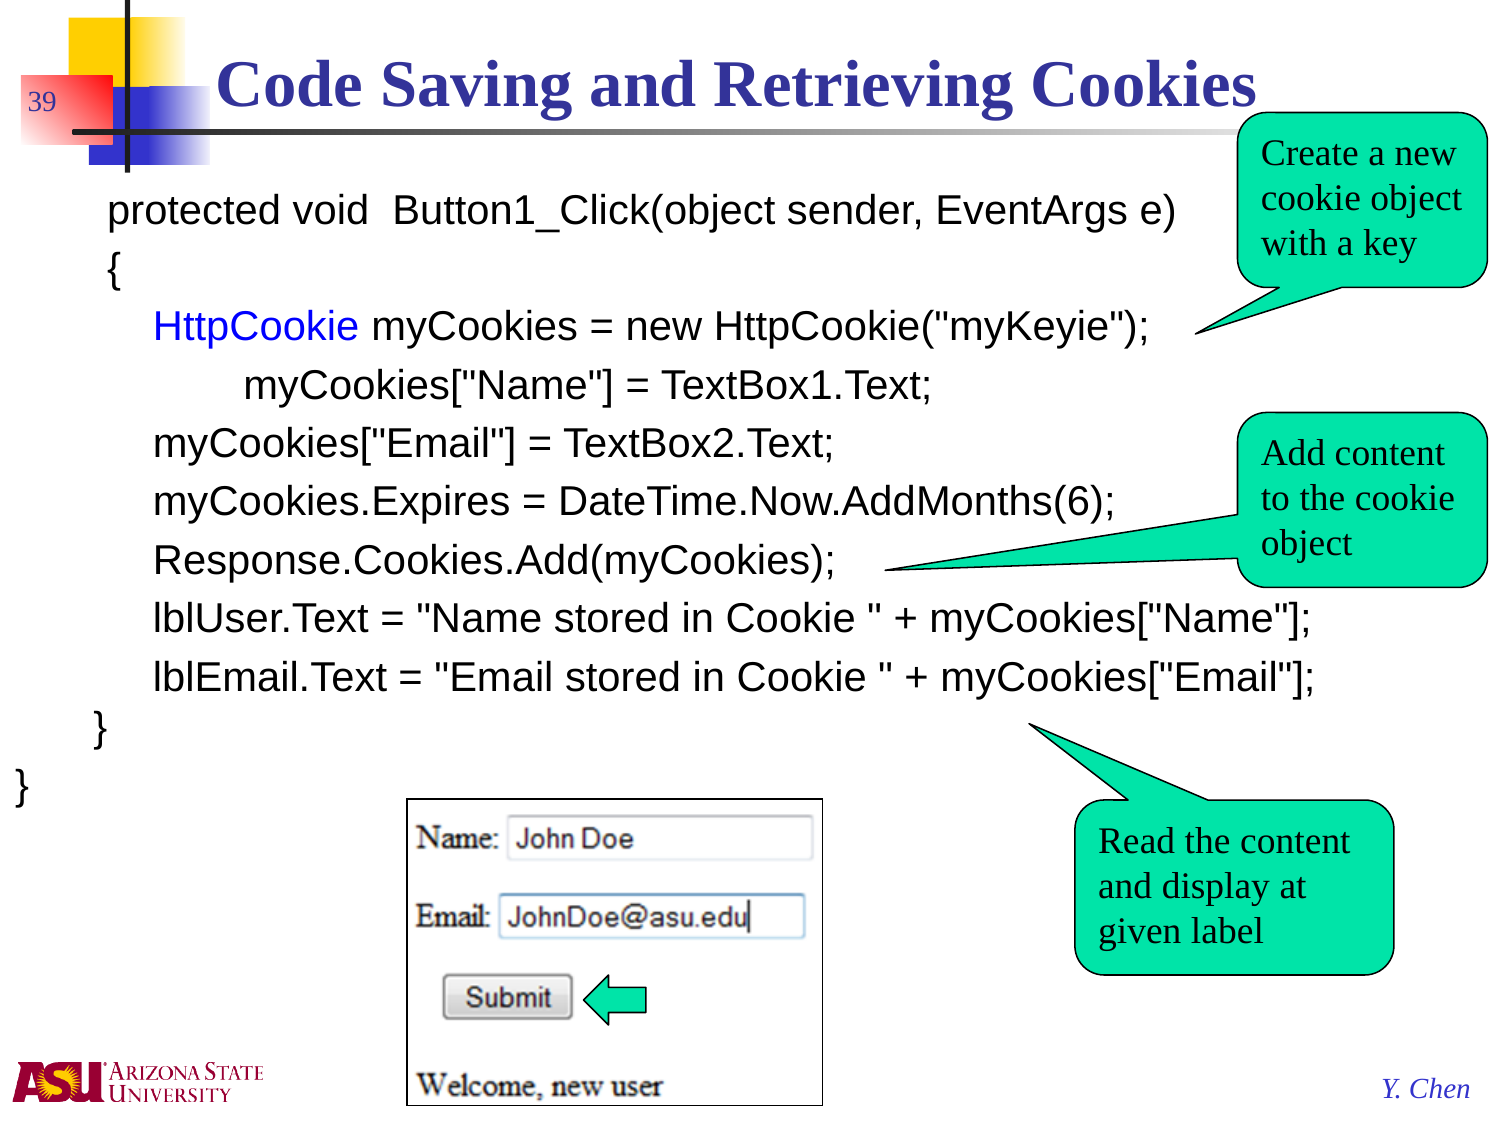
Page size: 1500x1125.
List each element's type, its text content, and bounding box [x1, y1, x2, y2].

list protected void Button1_Click(object sender, EventArgs e) { HttpCookie myCookies = new HttpCookie("myKeyie"); myCookies["Name"] = TextBox1.Text; myCookies["Email"] = TextBox2.Text; myCookies.Expires = DateTime.Now.AddMonths(6); Response.Cookies.Add(myCookies); lblUser.Text = "Name stored in Cookie " + myCookies["Name"]; lblEmail.Text = "Email stored in Cookie " + myCookies["Email"]; } } [0, 174, 1395, 951]
title Code Saving and Retrieving Cookies [199, 24, 1488, 128]
text_box Create a new cookie object with a key [1195, 112, 1488, 334]
picture [407, 799, 823, 1105]
text_box Add content to the cookie object [885, 412, 1488, 588]
picture [12, 1062, 263, 1102]
slide_number 39 [12, 49, 126, 126]
text_box Read the content and display at given label [1029, 723, 1394, 976]
